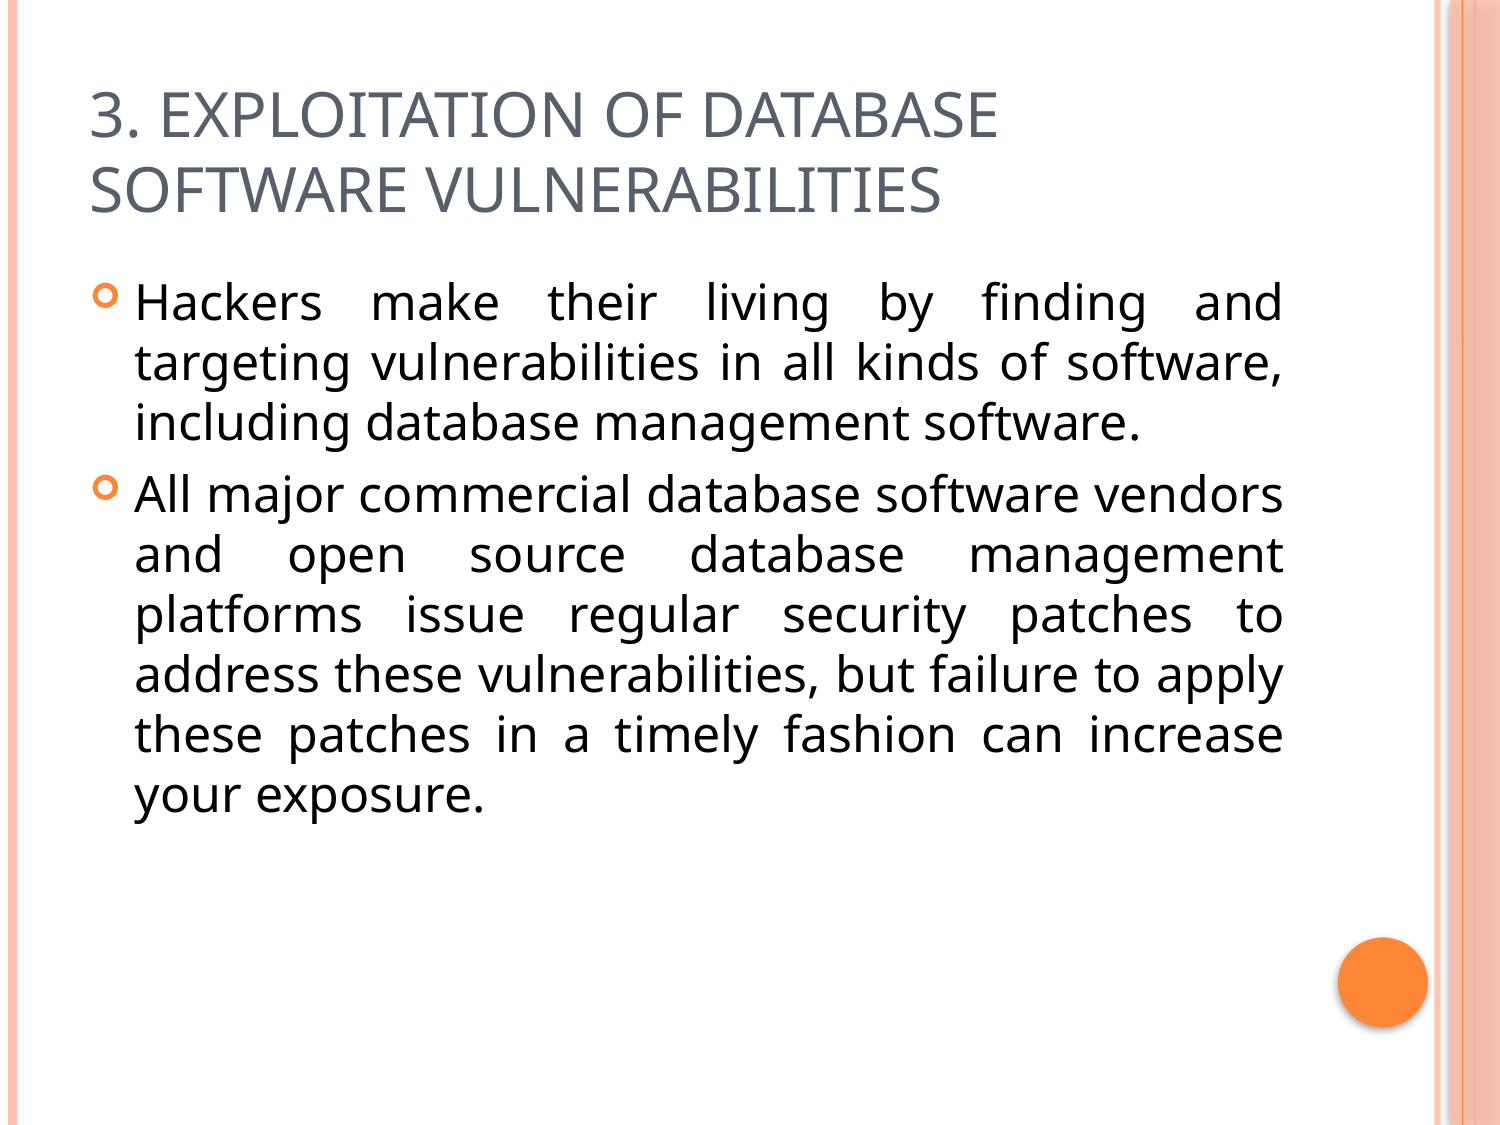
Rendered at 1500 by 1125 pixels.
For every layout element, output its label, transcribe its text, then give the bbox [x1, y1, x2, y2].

list Hackers make their living by finding and targeting vulnerabilities in all kinds of software, including database management software. All major commercial database software vendors and open source database management platforms issue regular security patches to address these vulnerabilities, but failure to apply these patches in a timely fashion can increase your exposure. [75, 262, 1300, 1062]
title 3. Exploitation of database software vulnerabilities [75, 45, 1300, 233]
